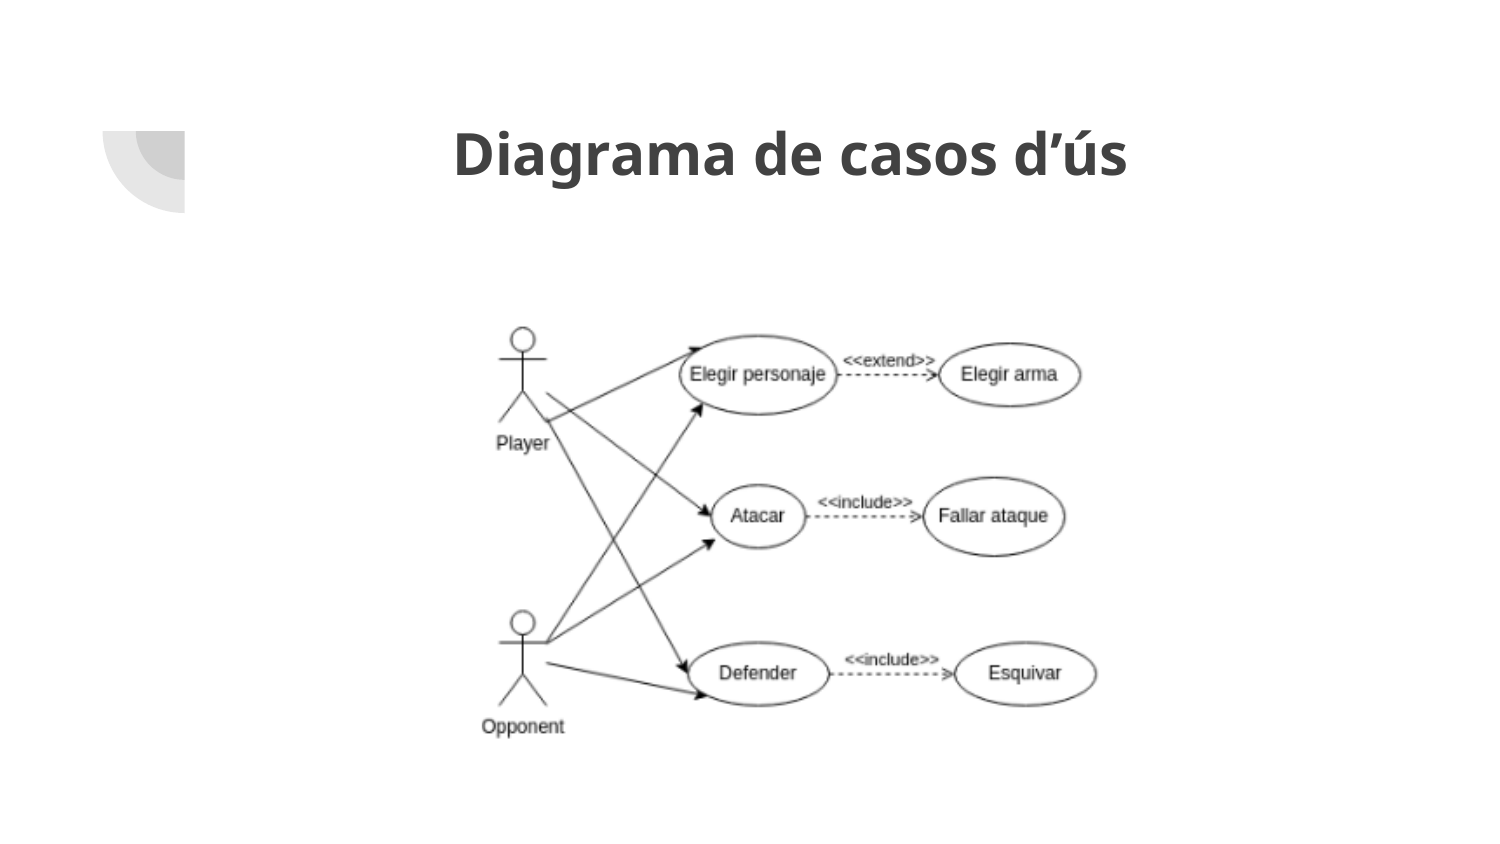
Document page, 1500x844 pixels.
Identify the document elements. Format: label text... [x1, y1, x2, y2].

title Diagrama de casos d’ús [213, 98, 1368, 263]
picture [481, 326, 1100, 744]
